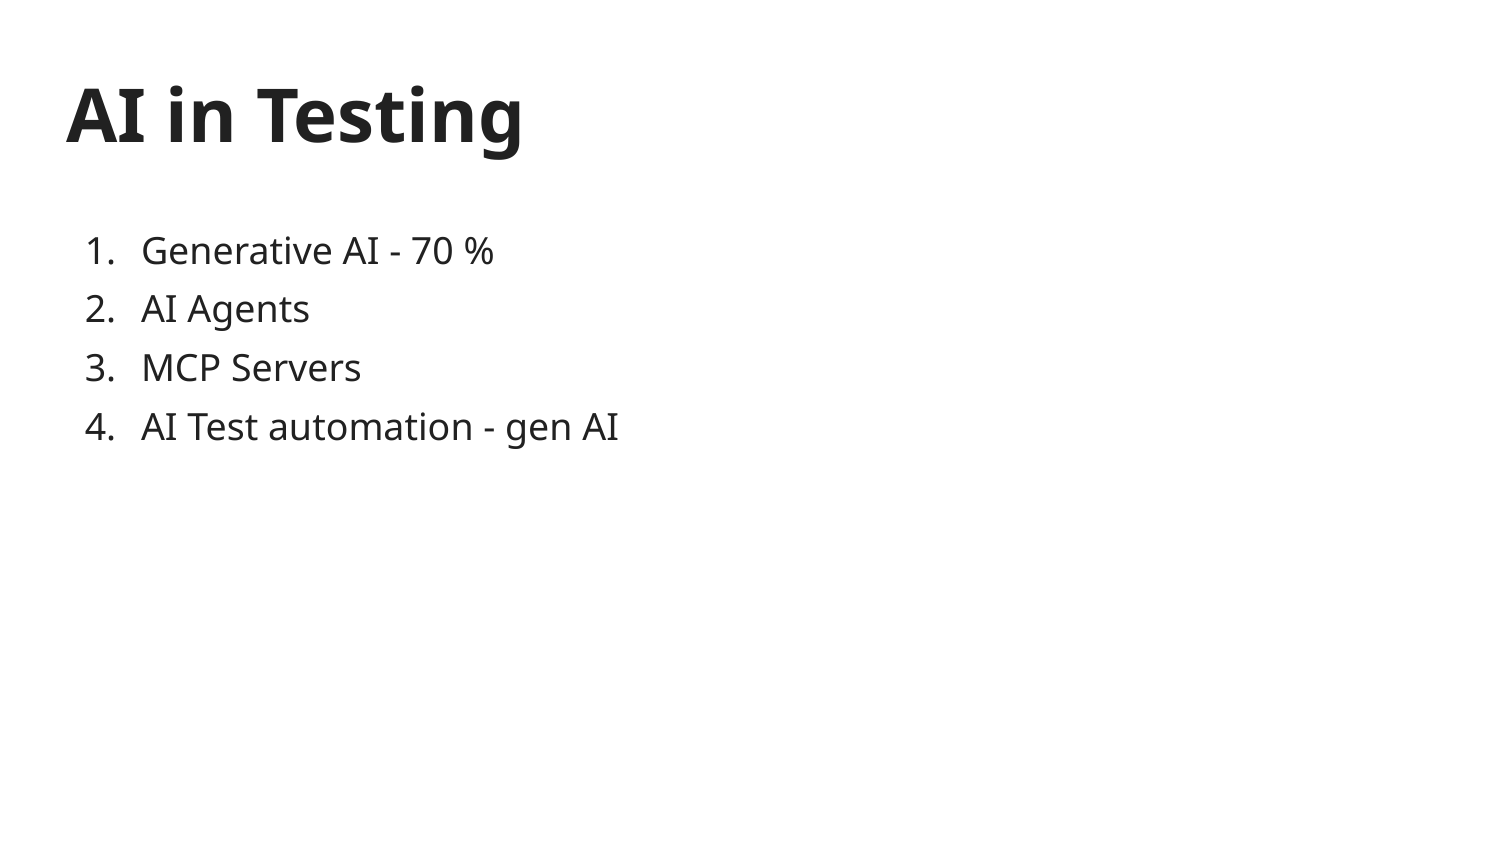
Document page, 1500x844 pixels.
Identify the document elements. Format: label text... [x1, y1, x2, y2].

title AI in Testing [51, 48, 1449, 180]
list Generative AI - 70 % AI Agents MCP Servers AI Test automation - gen AI [51, 201, 1449, 750]
